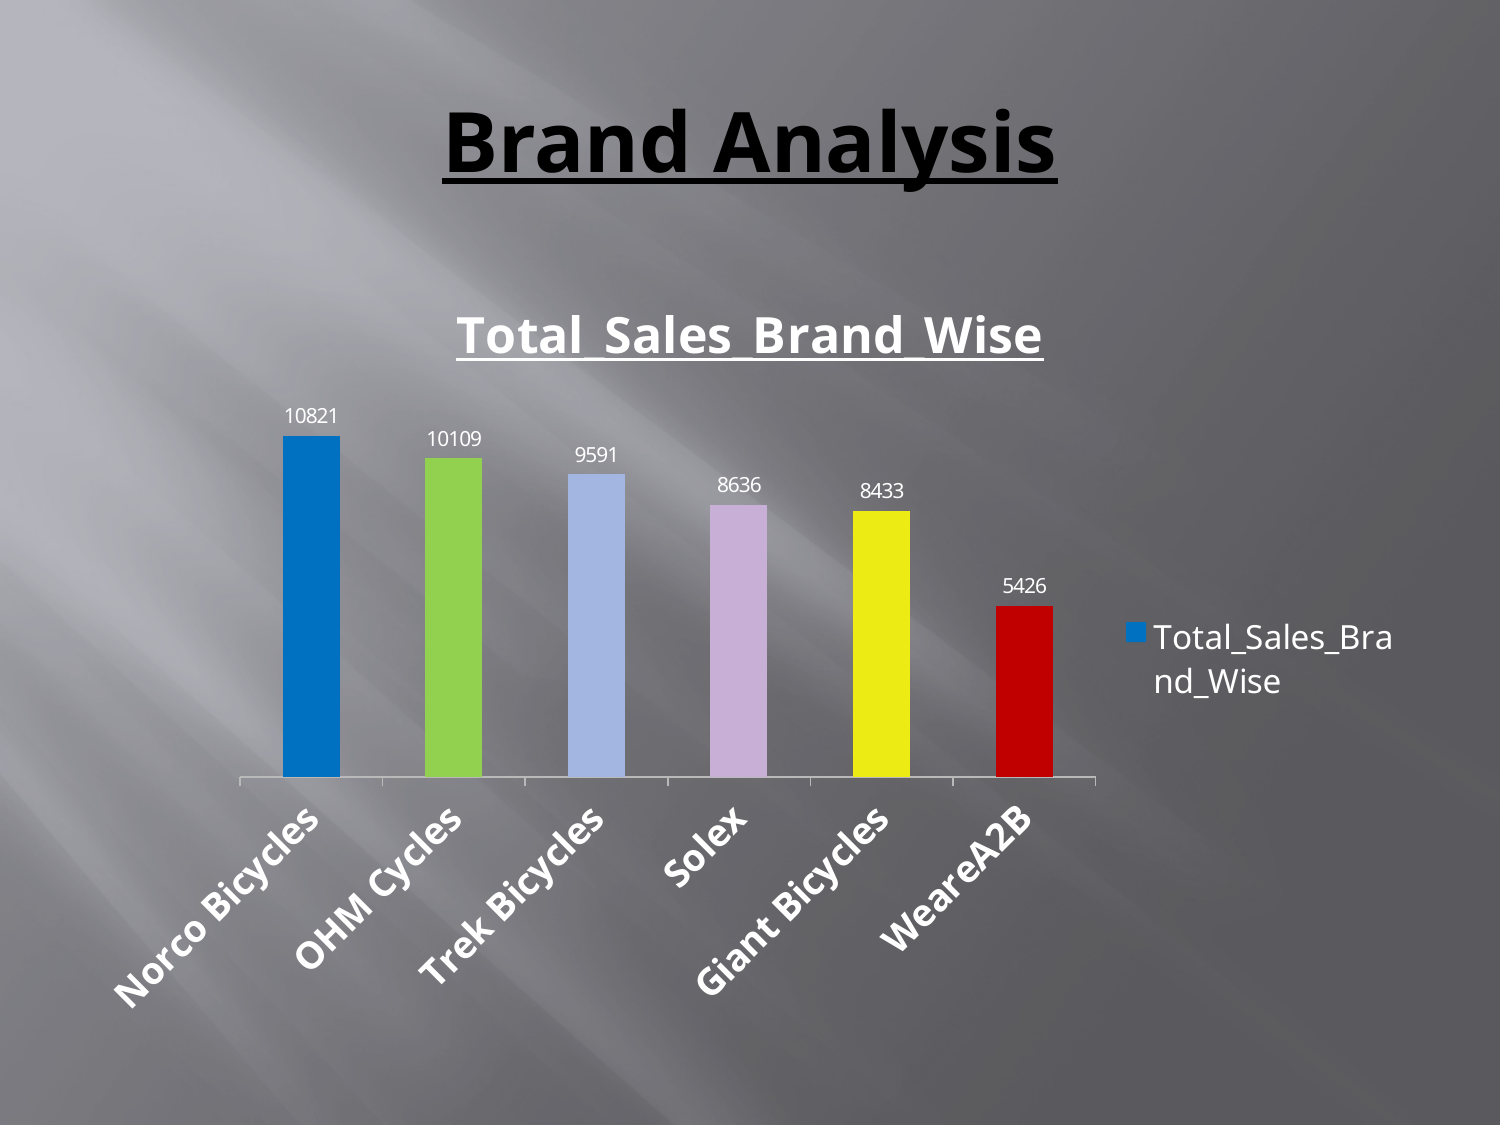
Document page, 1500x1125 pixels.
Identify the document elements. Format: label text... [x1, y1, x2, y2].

chart [74, 262, 1426, 1036]
title Brand Analysis [75, 45, 1425, 233]
